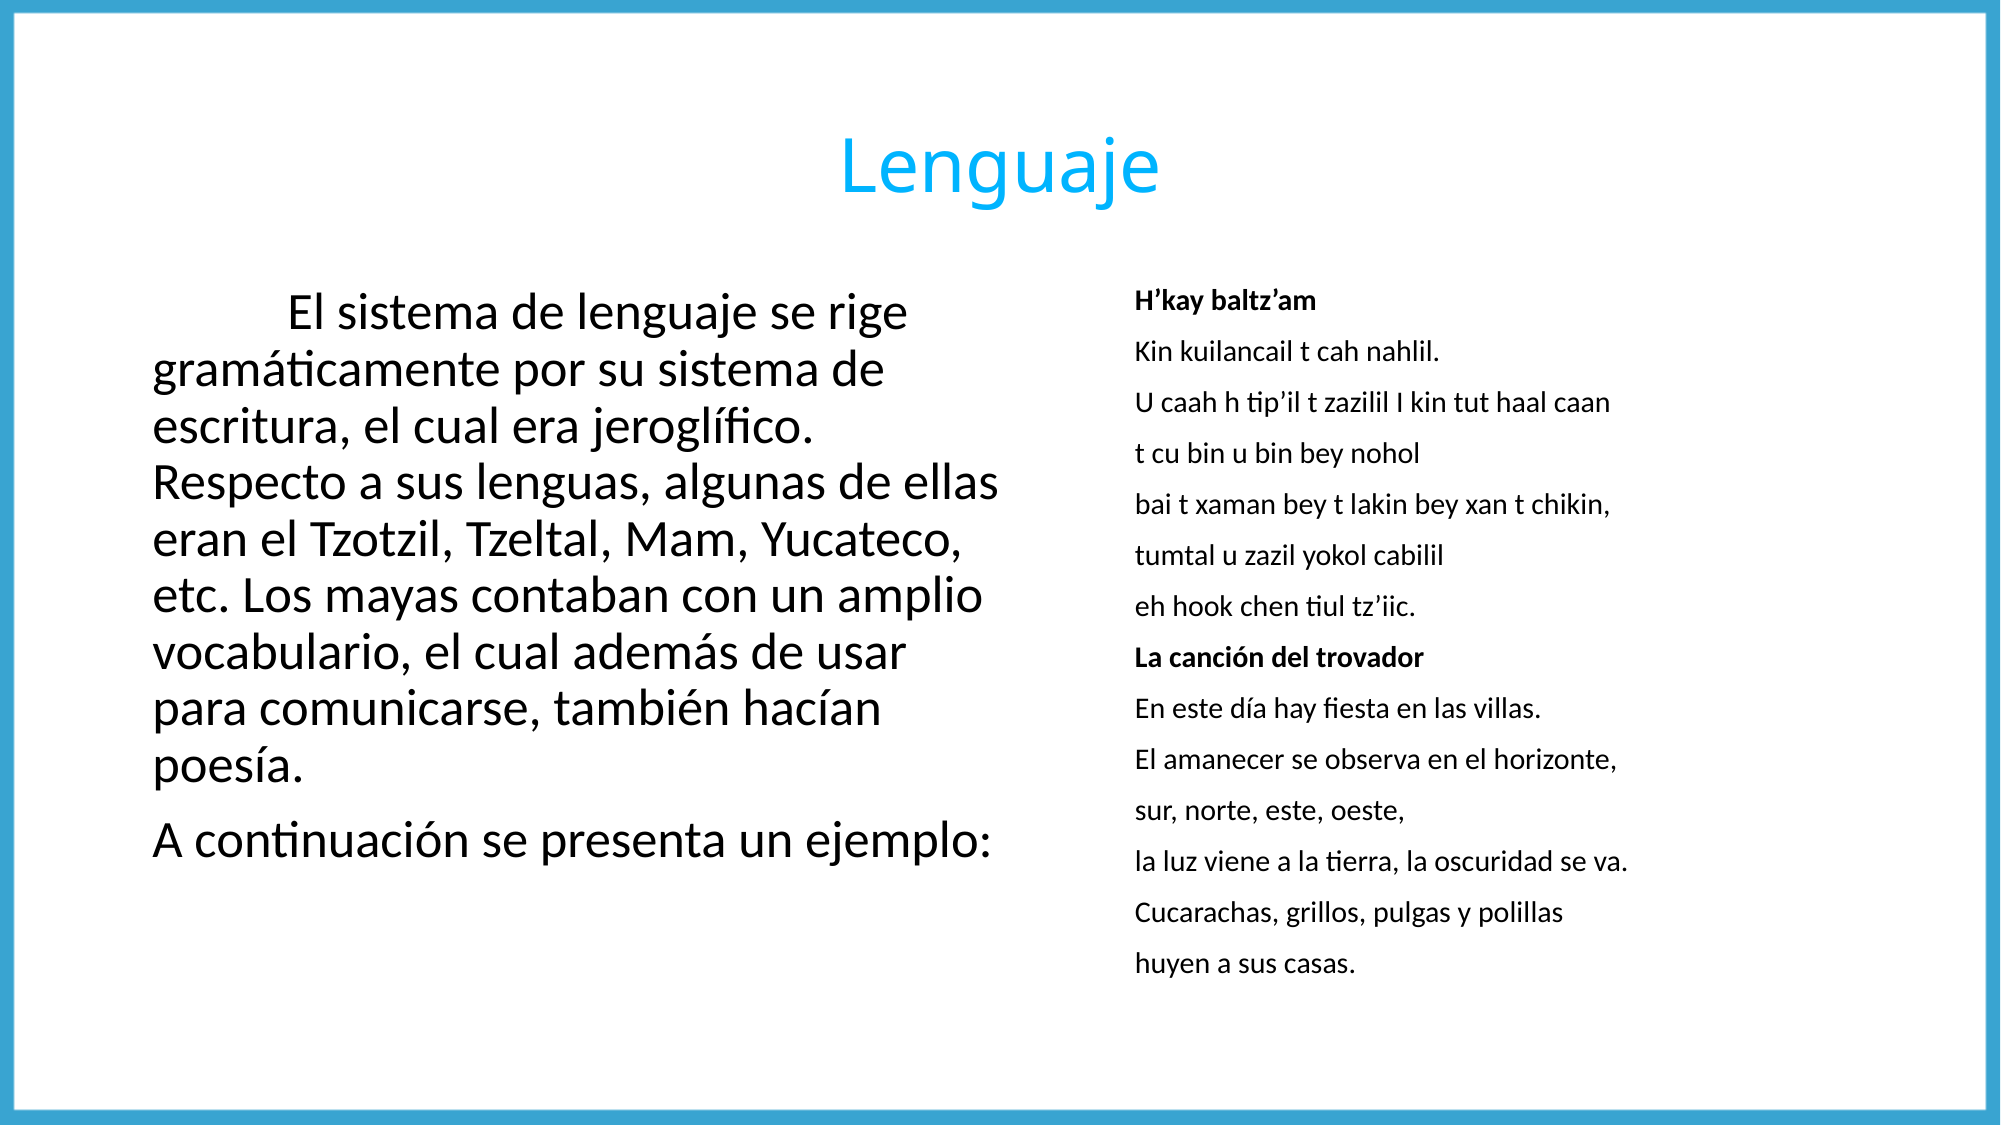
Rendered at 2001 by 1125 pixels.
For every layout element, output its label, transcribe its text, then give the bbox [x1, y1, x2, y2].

title Lenguaje [137, 59, 1863, 277]
picture [0, 0, 2001, 1125]
list El sistema de lenguaje se rige gramáticamente por su sistema de escritura, el cual era jeroglífico. Respecto a sus lenguas, algunas de ellas eran el Tzotzil, Tzeltal, Mam, Yucateco, etc. Los mayas contaban con un amplio vocabulario, el cual además de usar para comunicarse, también hacían poesía. A continuación se presenta un ejemplo: H’kay baltz’am Kin kuilancail t cah nahlil. U caah h tip’il t zazilil I kin tut haal caan t cu bin u bin bey nohol bai t xaman bey t lakin bey xan t chikin, tumtal u zazil yokol cabilil eh hook chen tiul tz’iic. La canción del trovador En este día hay fiesta en las villas. El amanecer se observa en el horizonte, sur, norte, este, oeste, la luz viene a la tierra, la oscuridad se va. Cucarachas, grillos, pulgas y polillas huyen a sus casas. [137, 277, 1863, 1090]
